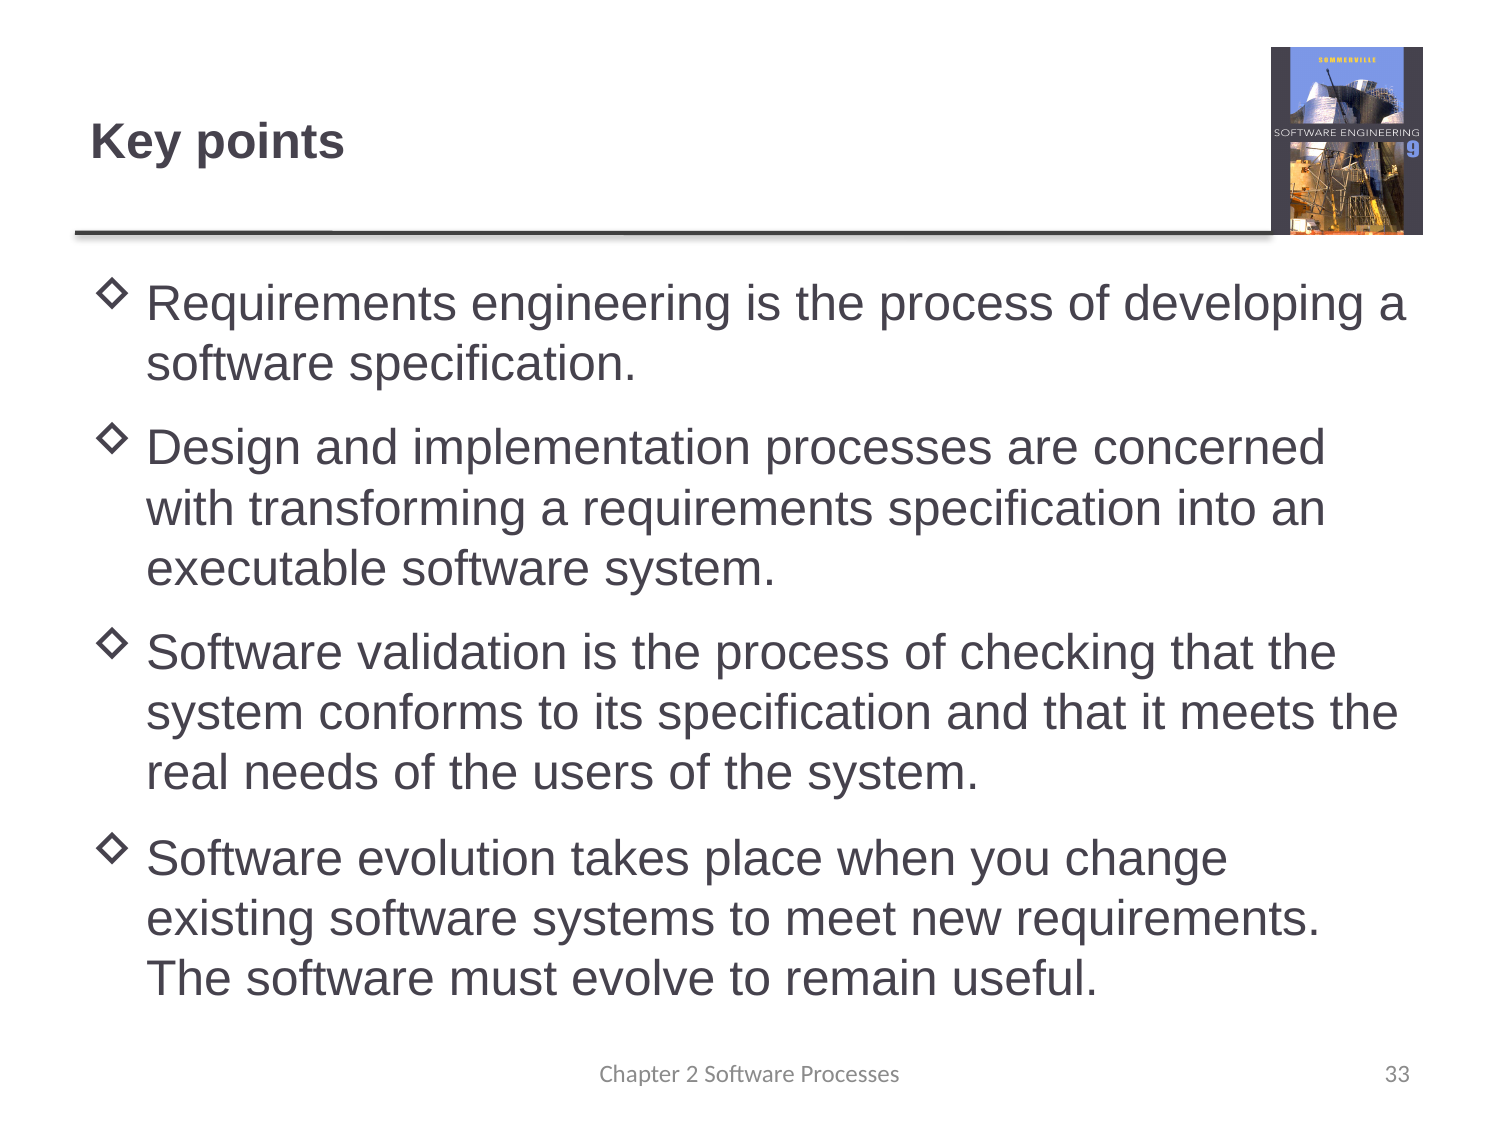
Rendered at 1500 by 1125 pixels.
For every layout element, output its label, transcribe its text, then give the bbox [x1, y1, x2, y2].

title Key points [74, 44, 1272, 233]
footer Chapter 2 Software Processes [512, 1042, 988, 1103]
list Requirements engineering is the process of developing a software specification. Design and implementation processes are concerned with transforming a requirements specification into an executable software system. Software validation is the process of checking that the system conforms to its specification and that it meets the real needs of the users of the system. Software evolution takes place when you change existing software systems to meet new requirements. The software must evolve to remain useful. [75, 262, 1425, 1005]
slide_number 33 [1074, 1042, 1425, 1103]
picture [1272, 47, 1423, 235]
